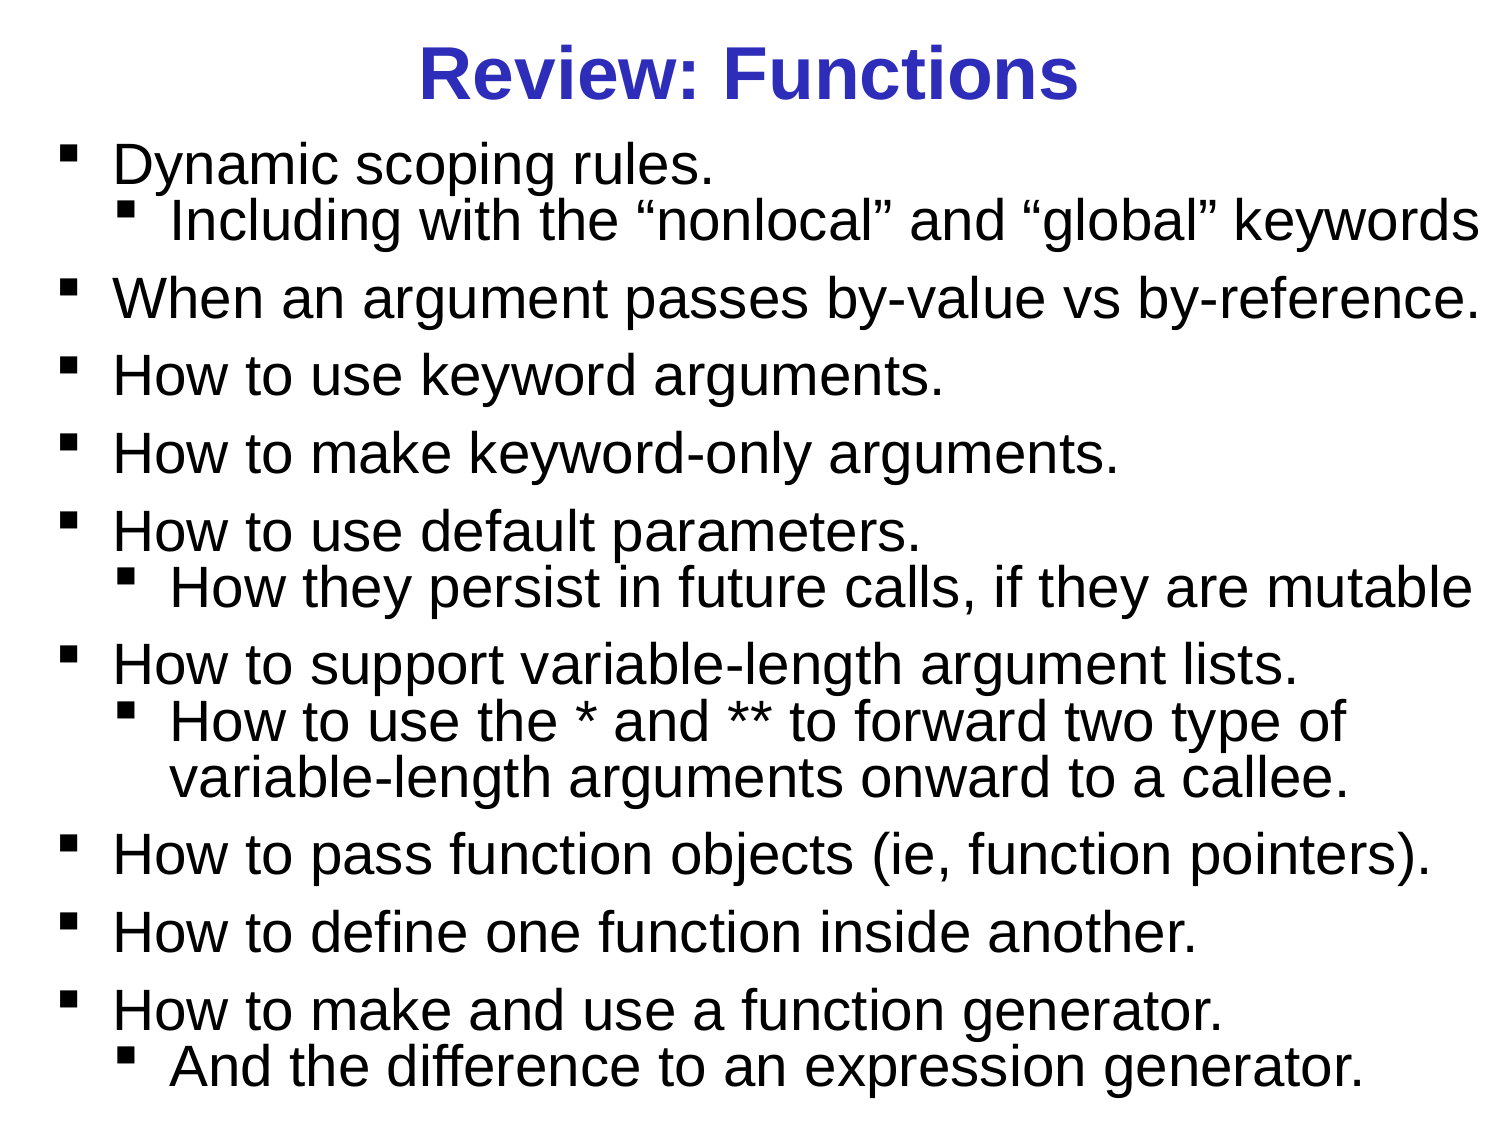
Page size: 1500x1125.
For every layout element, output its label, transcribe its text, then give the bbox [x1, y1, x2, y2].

text_box Dynamic scoping rules. Including with the “nonlocal” and “global” keywords When an argument passes by-value vs by-reference. How to use keyword arguments. How to make keyword-only arguments. How to use default parameters. How they persist in future calls, if they are mutable How to support variable-length argument lists. How to use the * and ** to forward two type of variable-length arguments onward to a callee. How to pass function objects (ie, function pointers). How to define one function inside another. How to make and use a function generator. And the difference to an expression generator. [32, 132, 1500, 1125]
text_box Review: Functions [45, 10, 1455, 128]
